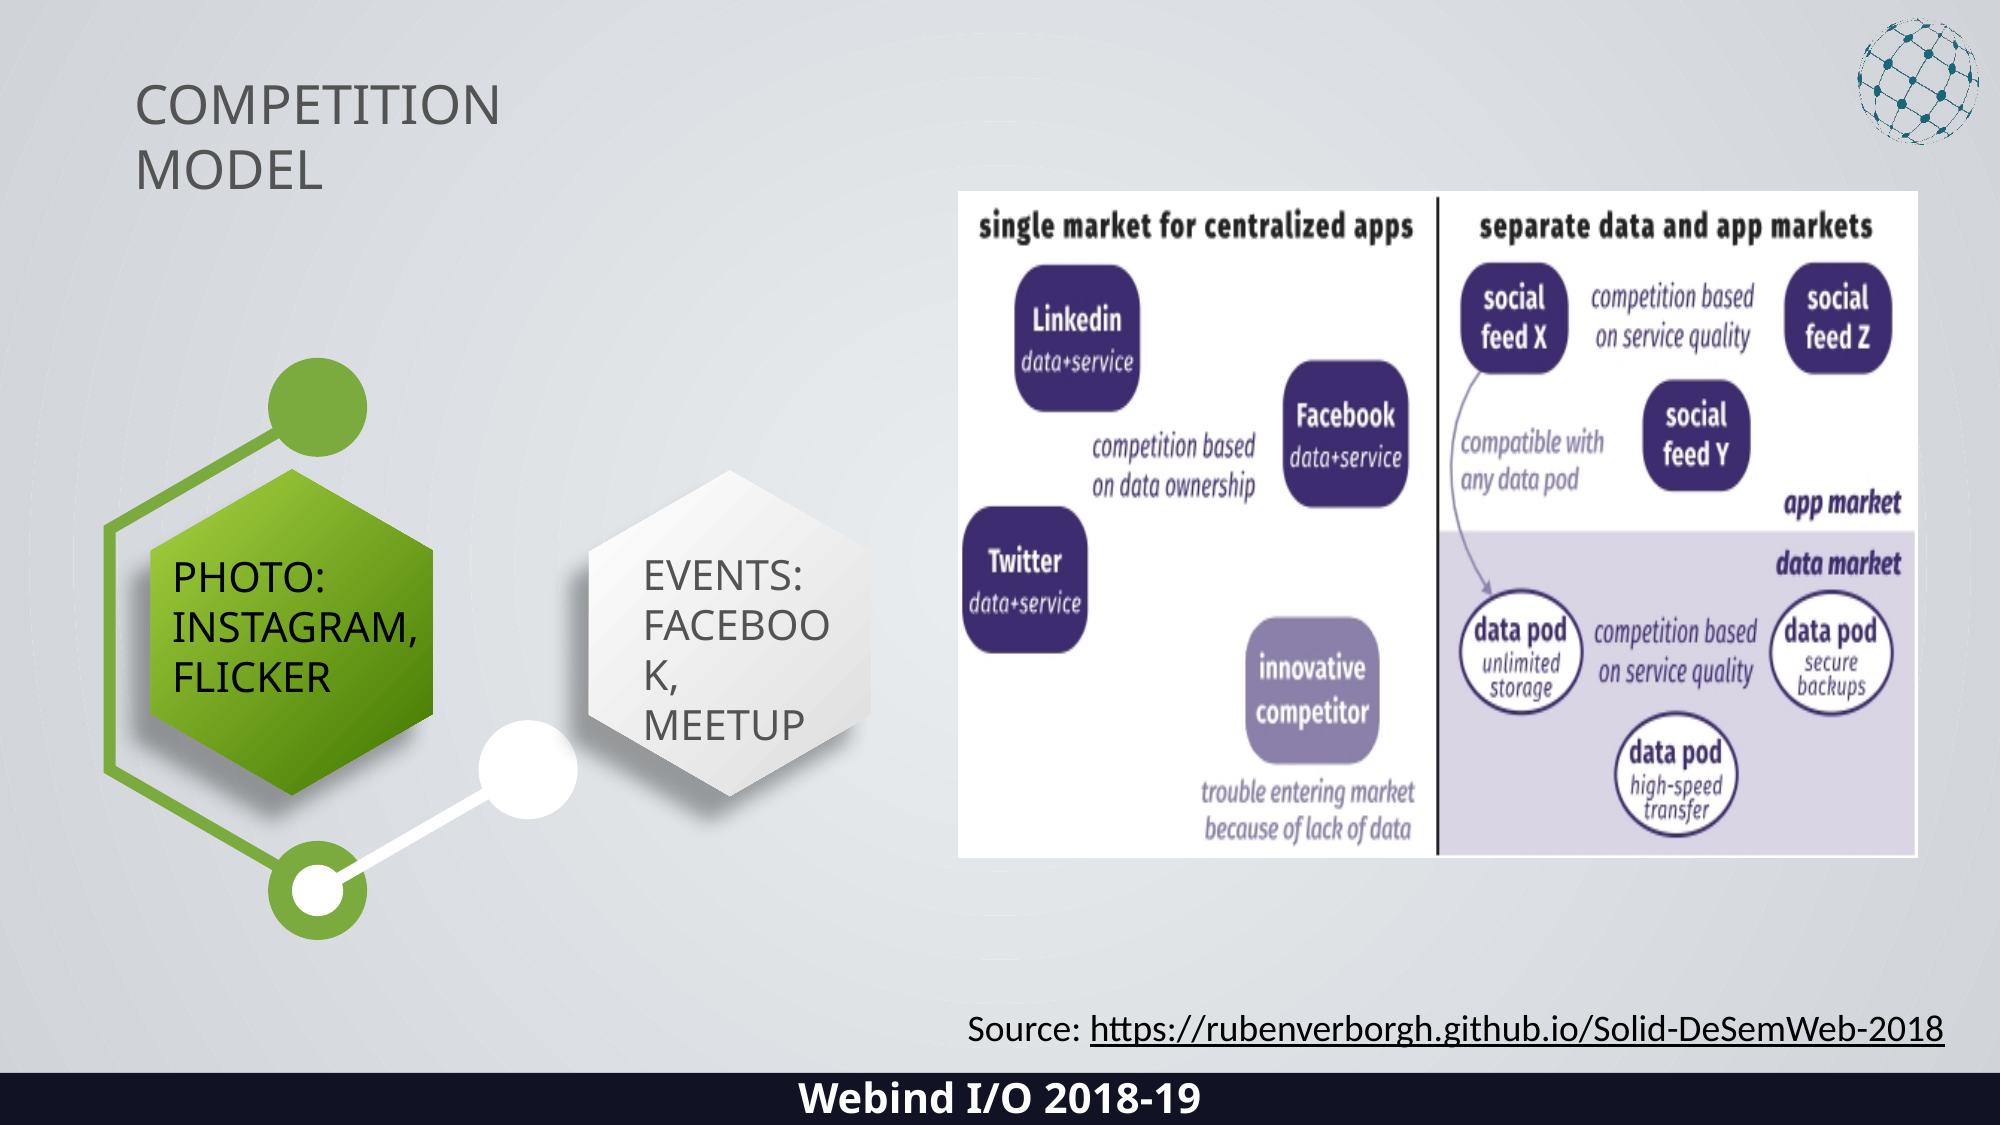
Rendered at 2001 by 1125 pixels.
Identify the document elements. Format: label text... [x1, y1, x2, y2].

text_box [291, 720, 578, 917]
text_box [662, 757, 798, 797]
text_box [164, 469, 420, 543]
picture [957, 191, 1918, 859]
text_box [1855, 16, 1980, 146]
text_box COMPETITION MODEL [119, 62, 655, 208]
text_box [150, 547, 433, 796]
text_box Source: https://rubenverborgh.github.io/Solid-DeSemWeb-2018 [952, 996, 1978, 1057]
text_box EVENTS: FACEBOOK, MEETUP [627, 541, 869, 757]
text_box [588, 470, 853, 737]
text_box [103, 357, 368, 940]
text_box PHOTO: INSTAGRAM, FLICKER [157, 543, 446, 709]
